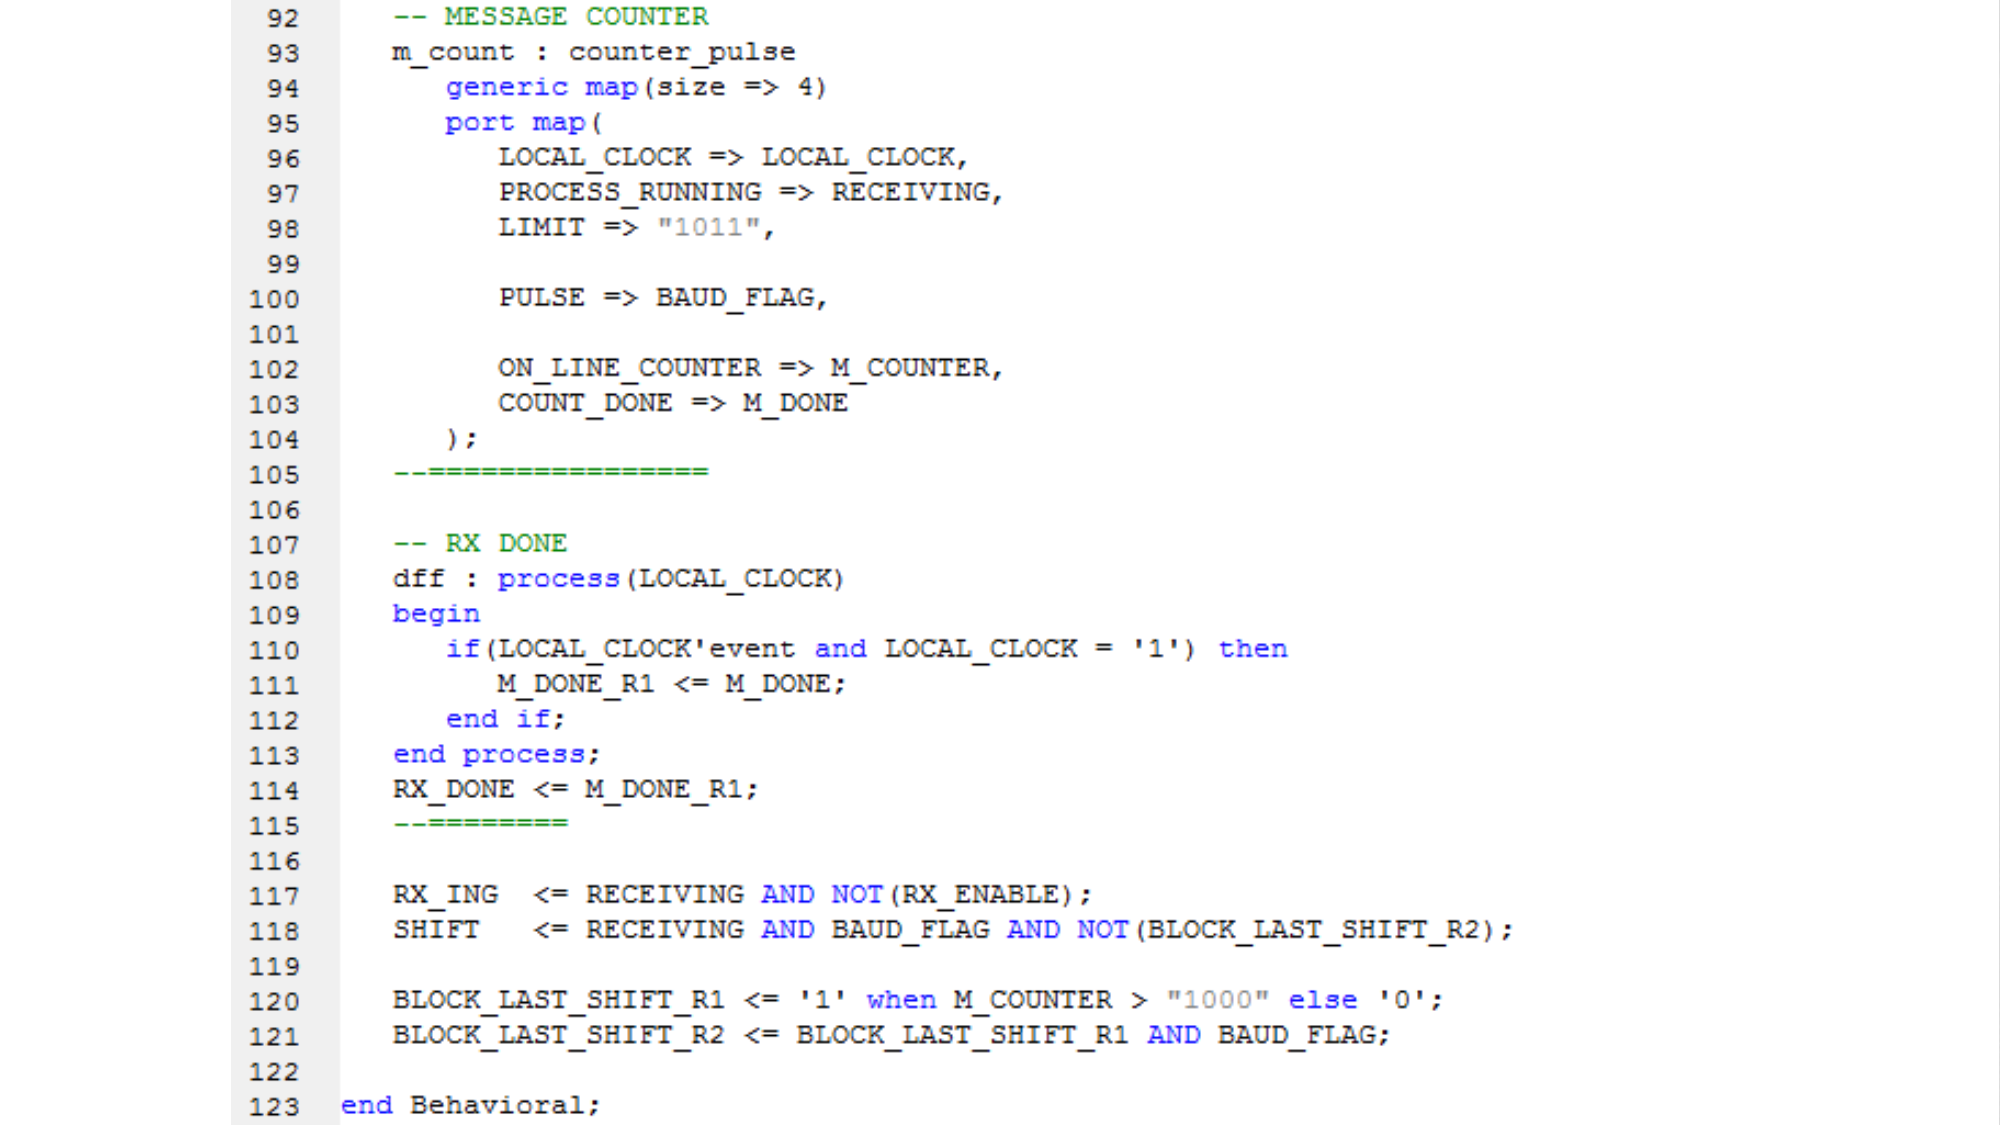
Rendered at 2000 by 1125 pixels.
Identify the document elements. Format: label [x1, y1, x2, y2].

picture [231, 0, 1517, 1125]
